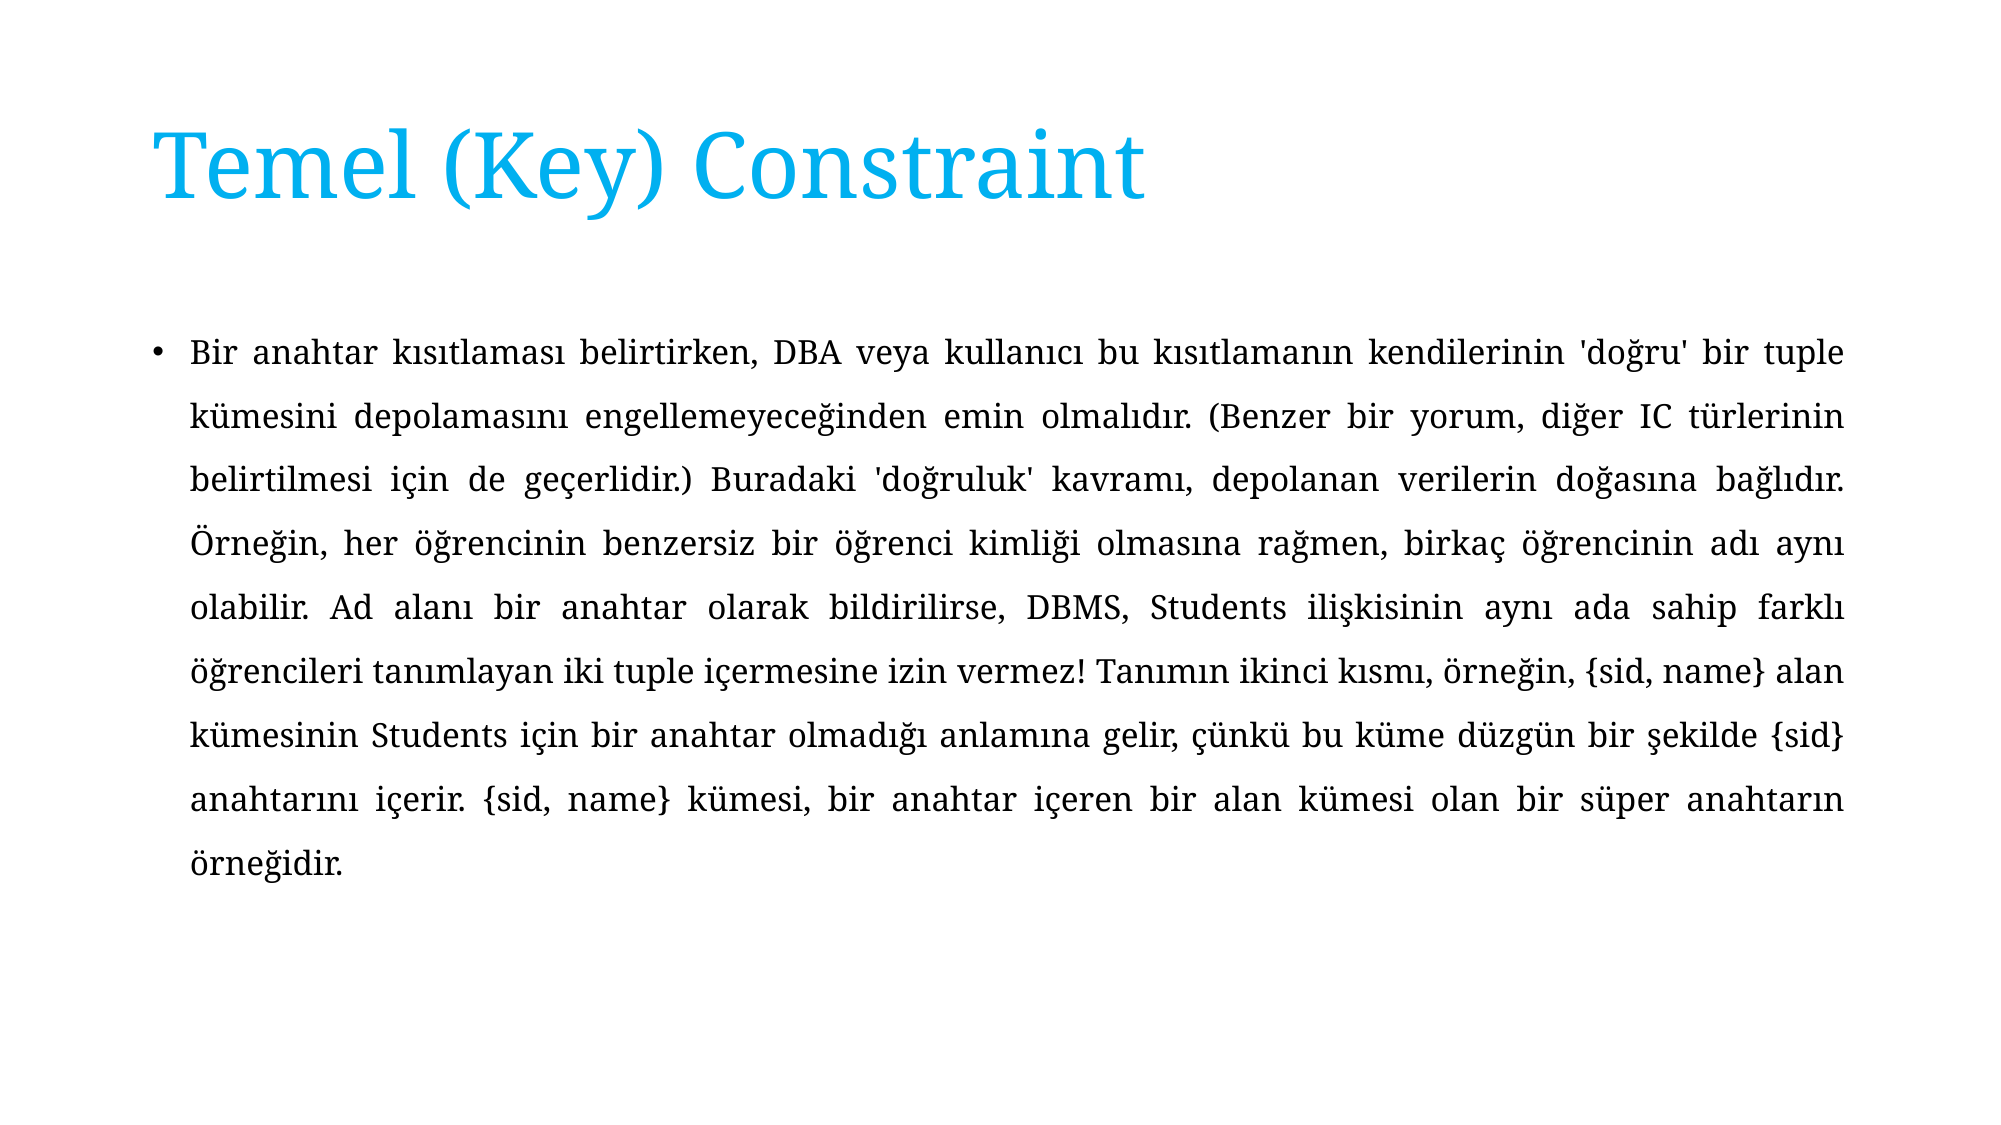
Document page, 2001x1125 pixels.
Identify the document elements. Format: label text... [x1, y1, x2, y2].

title Temel (Key) Constraint [137, 59, 1863, 278]
list Bir anahtar kısıtlaması belirtirken, DBA veya kullanıcı bu kısıtlamanın kendilerinin 'doğru' bir tuple kümesini depolamasını engellemeyeceğinden emin olmalıdır. (Benzer bir yorum, diğer IC türlerinin belirtilmesi için de geçerlidir.) Buradaki 'doğruluk' kavramı, depolanan verilerin doğasına bağlıdır. Örneğin, her öğrencinin benzersiz bir öğrenci kimliği olmasına rağmen, birkaç öğrencinin adı aynı olabilir. Ad alanı bir anahtar olarak bildirilirse, DBMS, Students ilişkisinin aynı ada sahip farklı öğrencileri tanımlayan iki tuple içermesine izin vermez! Tanımın ikinci kısmı, örneğin, {sid, name} alan kümesinin Students için bir anahtar olmadığı anlamına gelir, çünkü bu küme düzgün bir şekilde {sid} anahtarını içerir. {sid, name} kümesi, bir anahtar içeren bir alan kümesi olan bir süper anahtarın örneğidir. [137, 299, 1863, 1014]
